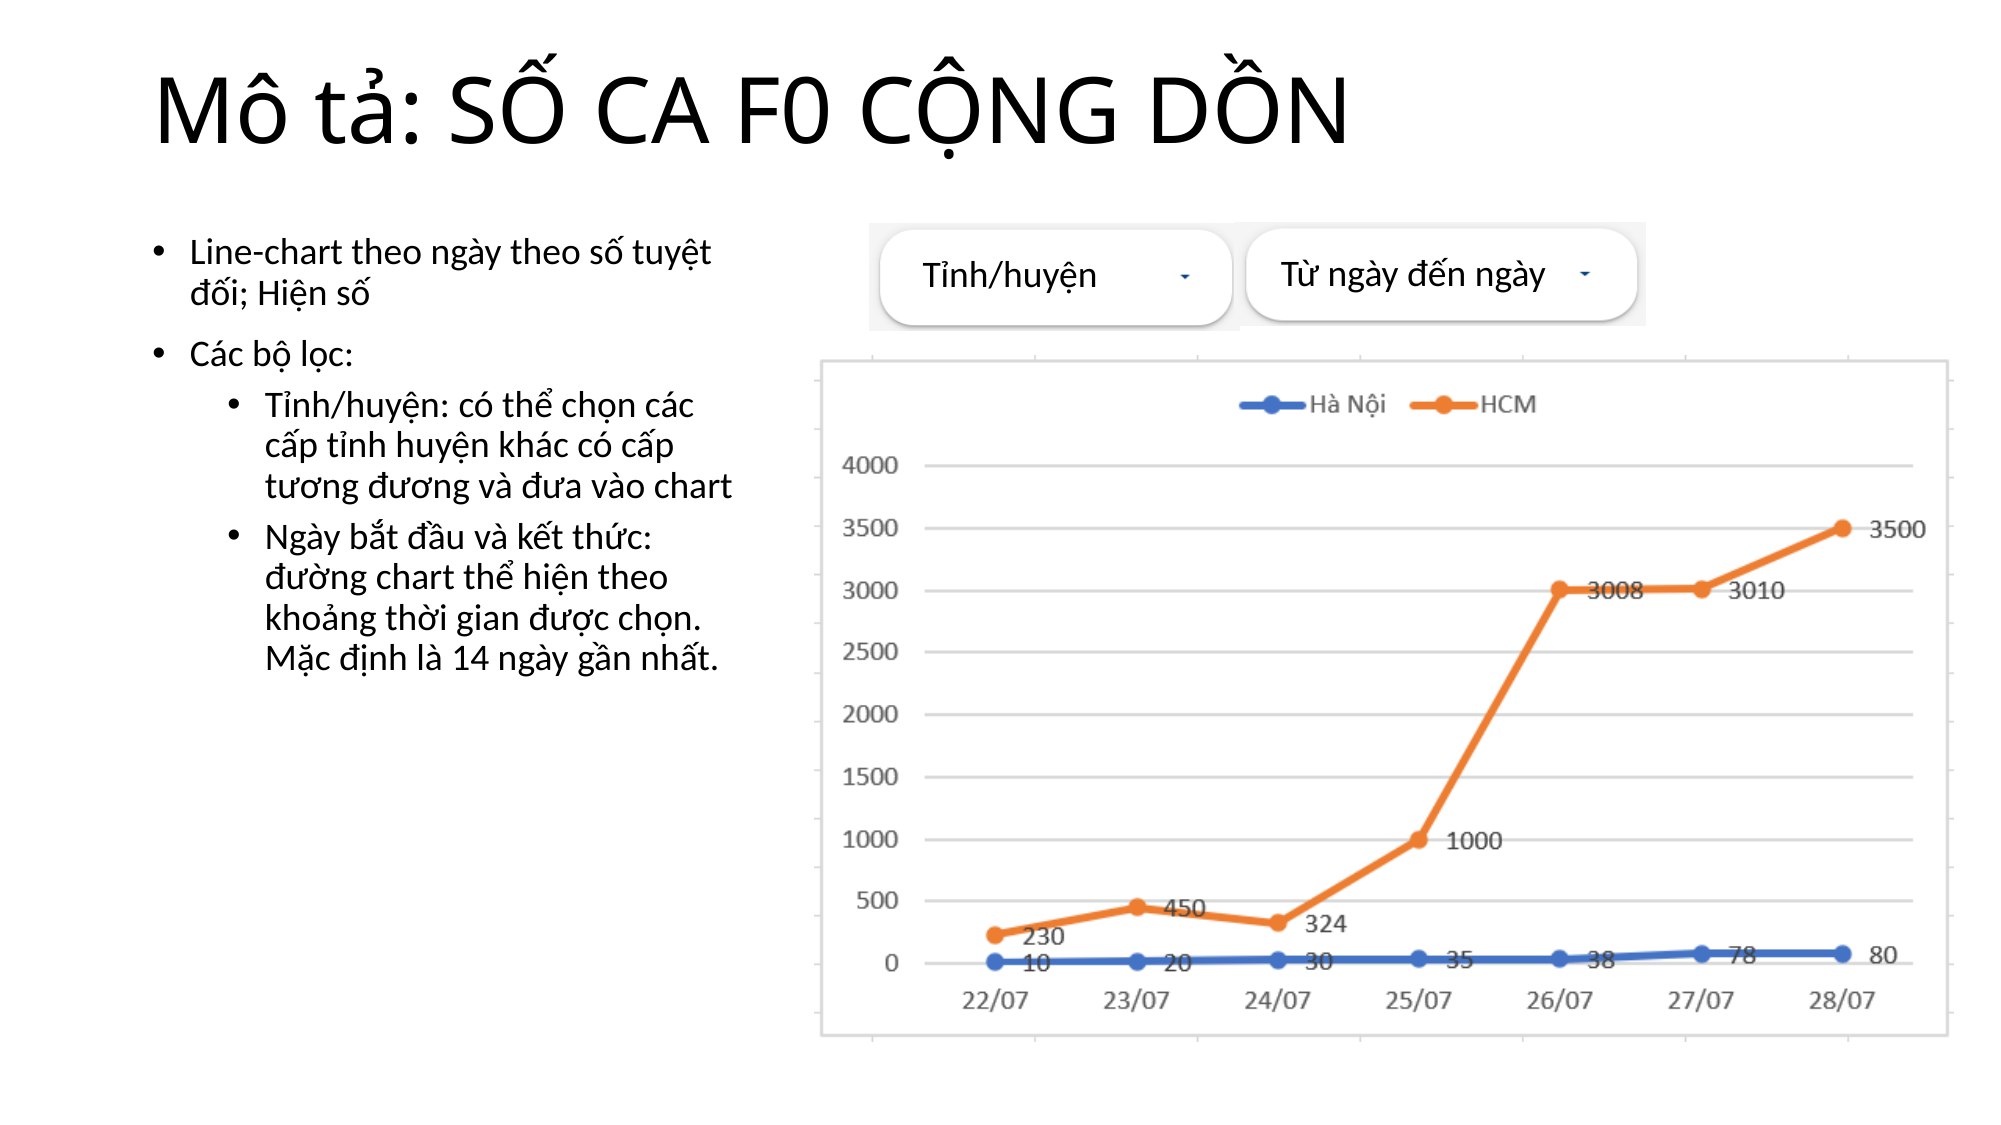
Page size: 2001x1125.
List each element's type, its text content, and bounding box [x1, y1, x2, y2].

picture [814, 355, 1954, 1042]
title Mô tả: SỐ CA F0 CỘNG DỒN [137, 59, 1863, 278]
picture [869, 222, 1646, 331]
list Line-chart theo ngày theo số tuyệt đối; Hiện số Các bộ lọc: Tỉnh/huyện: có thể chọn các cấp tỉnh huyện khác có cấp tương đương và đưa vào chart Ngày bắt đầu và kết thức: đường chart thể hiện theo khoảng thời gian được chọn. Mặc định là 14 ngày gần nhất. [137, 224, 761, 1035]
